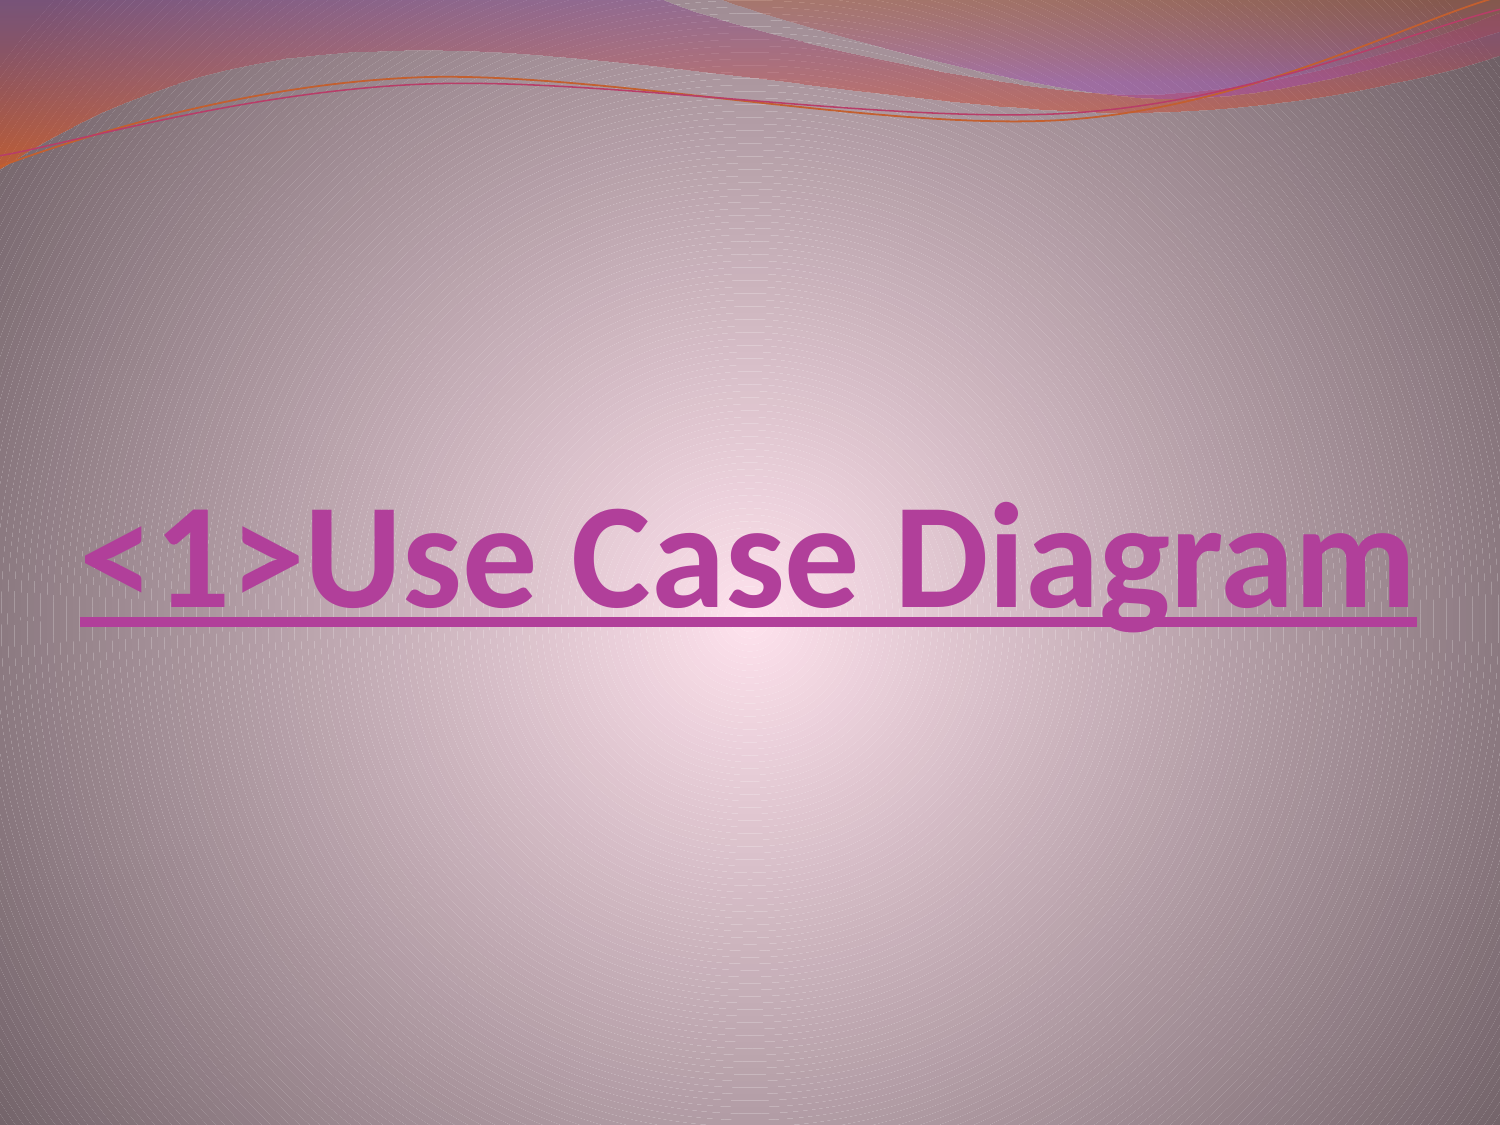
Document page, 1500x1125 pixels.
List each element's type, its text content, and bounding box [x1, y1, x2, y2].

title <1>Use Case Diagram [0, 237, 1500, 638]
